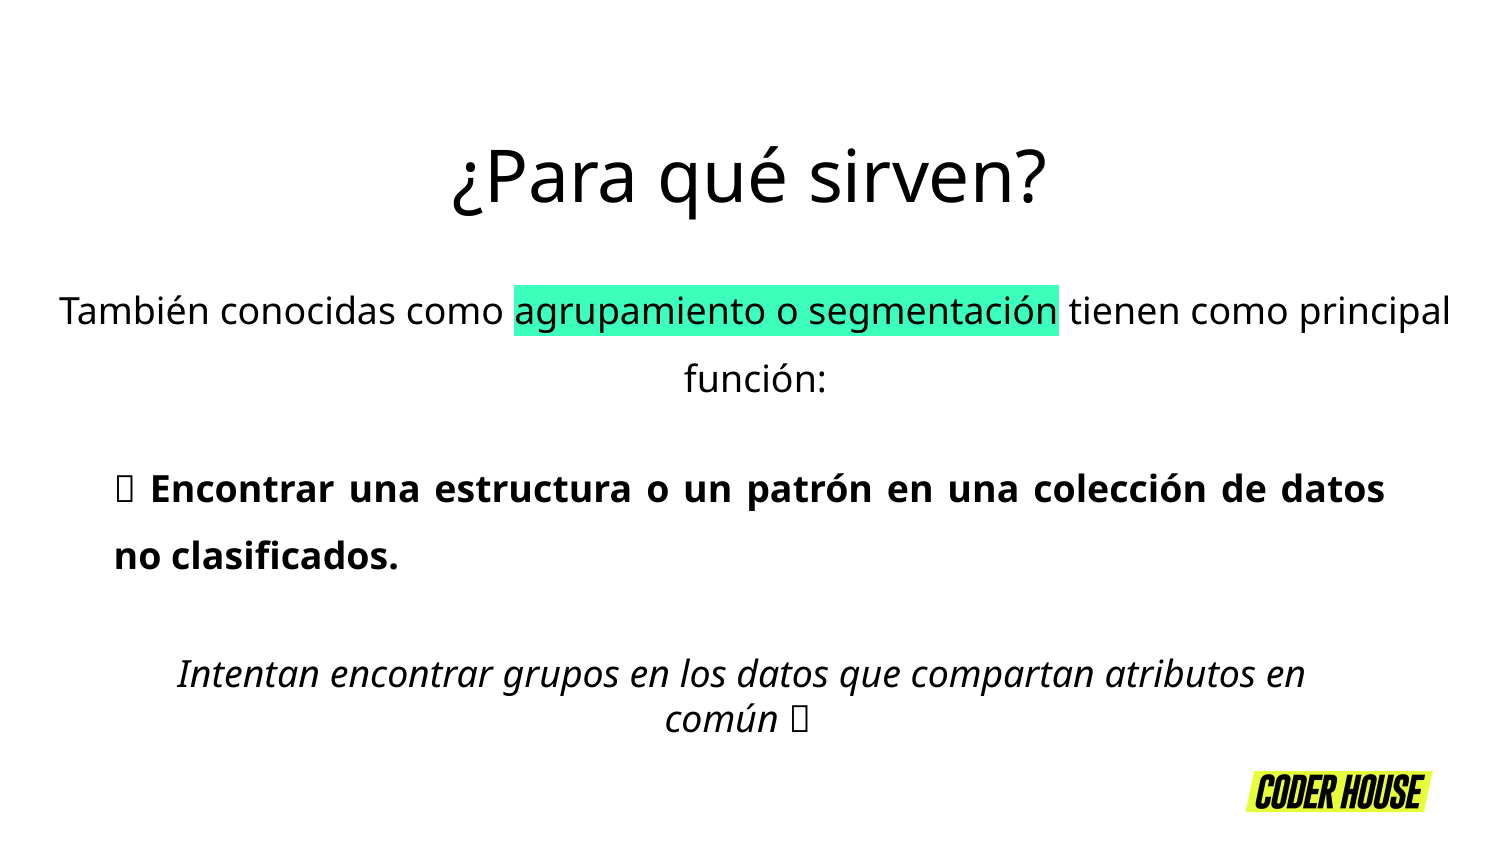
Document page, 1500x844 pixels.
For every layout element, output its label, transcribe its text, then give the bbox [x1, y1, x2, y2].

text_box ¿Para qué sirven? [106, 100, 1394, 216]
text_box Intentan encontrar grupos en los datos que compartan atributos en común 🧐 [87, 635, 1399, 756]
picture [1241, 764, 1437, 819]
text_box 🎯 Encontrar una estructura o un patrón en una colección de datos no clasificados. [98, 434, 1402, 585]
text_box También conocidas como agrupamiento o segmentación tienen como principal función: [37, 249, 1474, 415]
